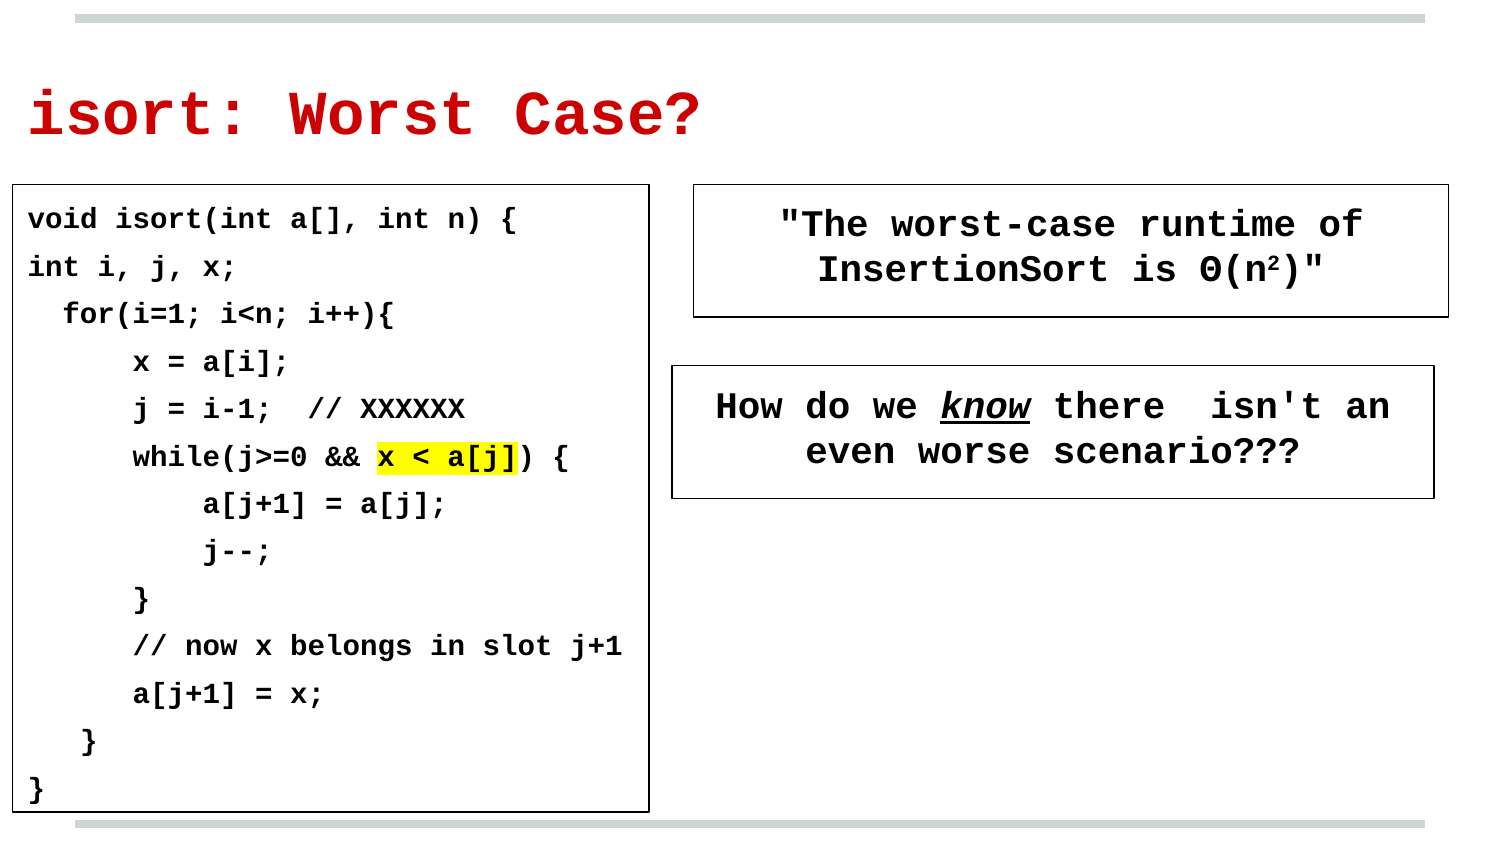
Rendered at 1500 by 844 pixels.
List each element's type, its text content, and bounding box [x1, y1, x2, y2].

list void isort(int a[], int n) { int i, j, x; for(i=1; i<n; i++){ x = a[i]; j = i-1; // XXXXXX while(j>=0 && x < a[j]) { a[j+1] = a[j]; j--; } // now x belongs in slot j+1 a[j+1] = x; } } [12, 184, 650, 813]
text_box "The worst-case runtime of InsertionSort is Θ(n2)" [693, 184, 1449, 318]
title isort: Worst Case? [12, 21, 751, 162]
text_box How do we know there isn't an even worse scenario??? [671, 365, 1434, 499]
